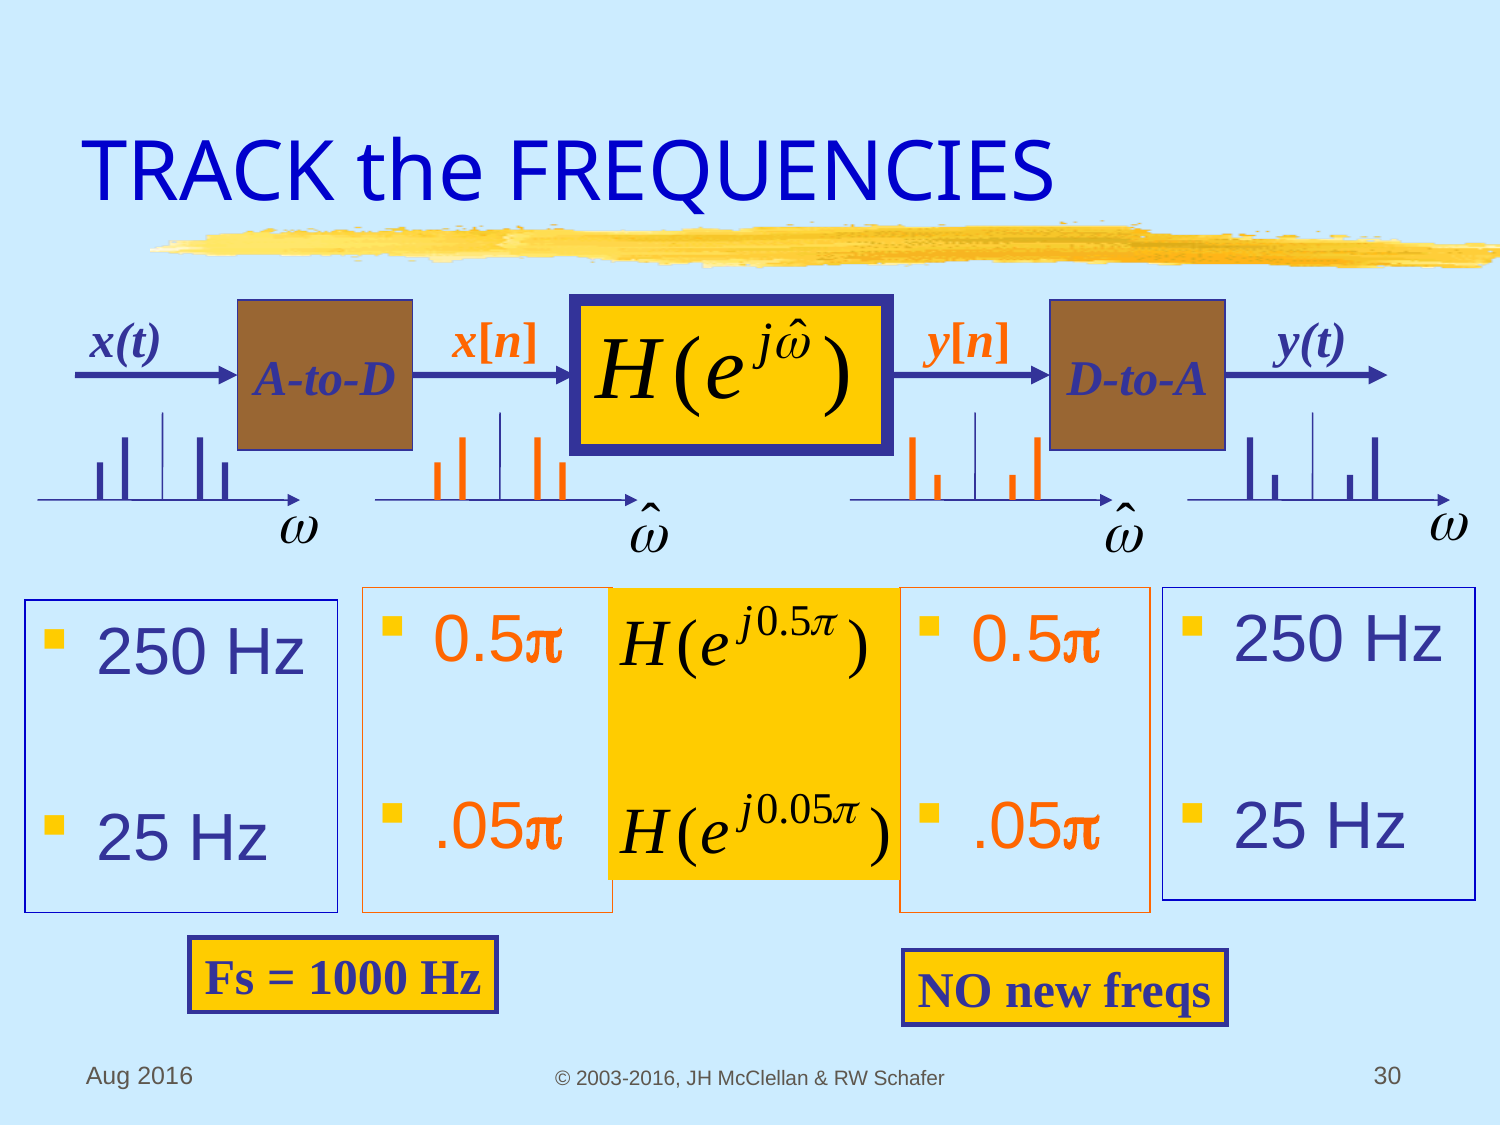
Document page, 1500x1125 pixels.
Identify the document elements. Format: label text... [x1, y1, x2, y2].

text_box 0.5p .05p [900, 587, 1150, 913]
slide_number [70, 1021, 384, 1098]
slide_number 30 [1103, 1021, 1417, 1098]
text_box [37, 299, 1476, 563]
picture [150, 215, 1500, 279]
text_box 250 Hz 25 Hz [1162, 587, 1475, 900]
text_box 0.5p .05p [362, 587, 613, 913]
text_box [607, 587, 901, 880]
title TRACK the FREQUENCIES [66, 37, 1342, 226]
text_box Fs = 1000 Hz [189, 937, 497, 1013]
footer © 2003-2016, JH McClellan & RW Schafer [512, 1021, 988, 1098]
list 250 Hz 25 Hz [24, 599, 338, 913]
text_box NO new freqs [903, 949, 1227, 1025]
